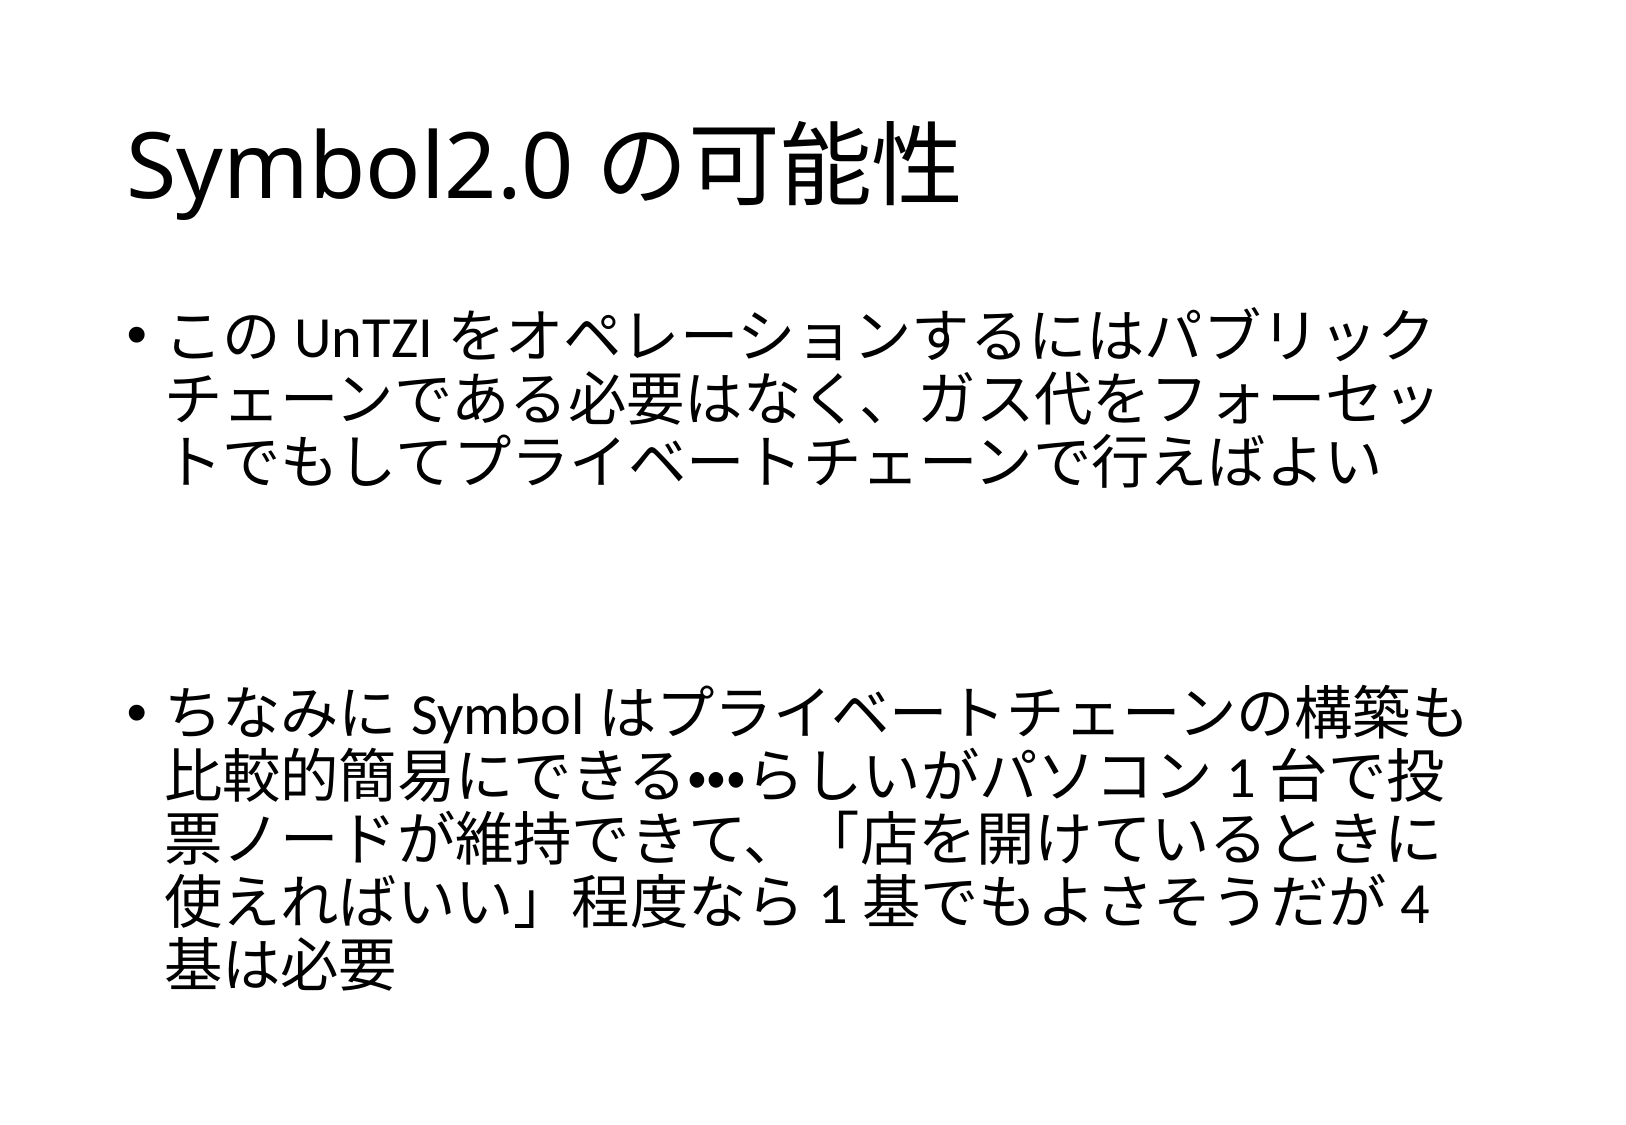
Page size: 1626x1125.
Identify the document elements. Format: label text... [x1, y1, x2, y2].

title Symbol2.0の可能性 [111, 59, 1514, 278]
list このUnTZIをオペレーションするにはパブリックチェーンである必要はなく、ガス代をフォーセットでもしてプライベートチェーンで行えばよい ちなみにSymbolはプライベートチェーンの構築も比較的簡易にできる・・・らしいがパソコン1台で投票ノードが維持できて、「店を開けているときに使えればいい」程度なら1基でもよさそうだが4基は必要 [111, 299, 1514, 1014]
